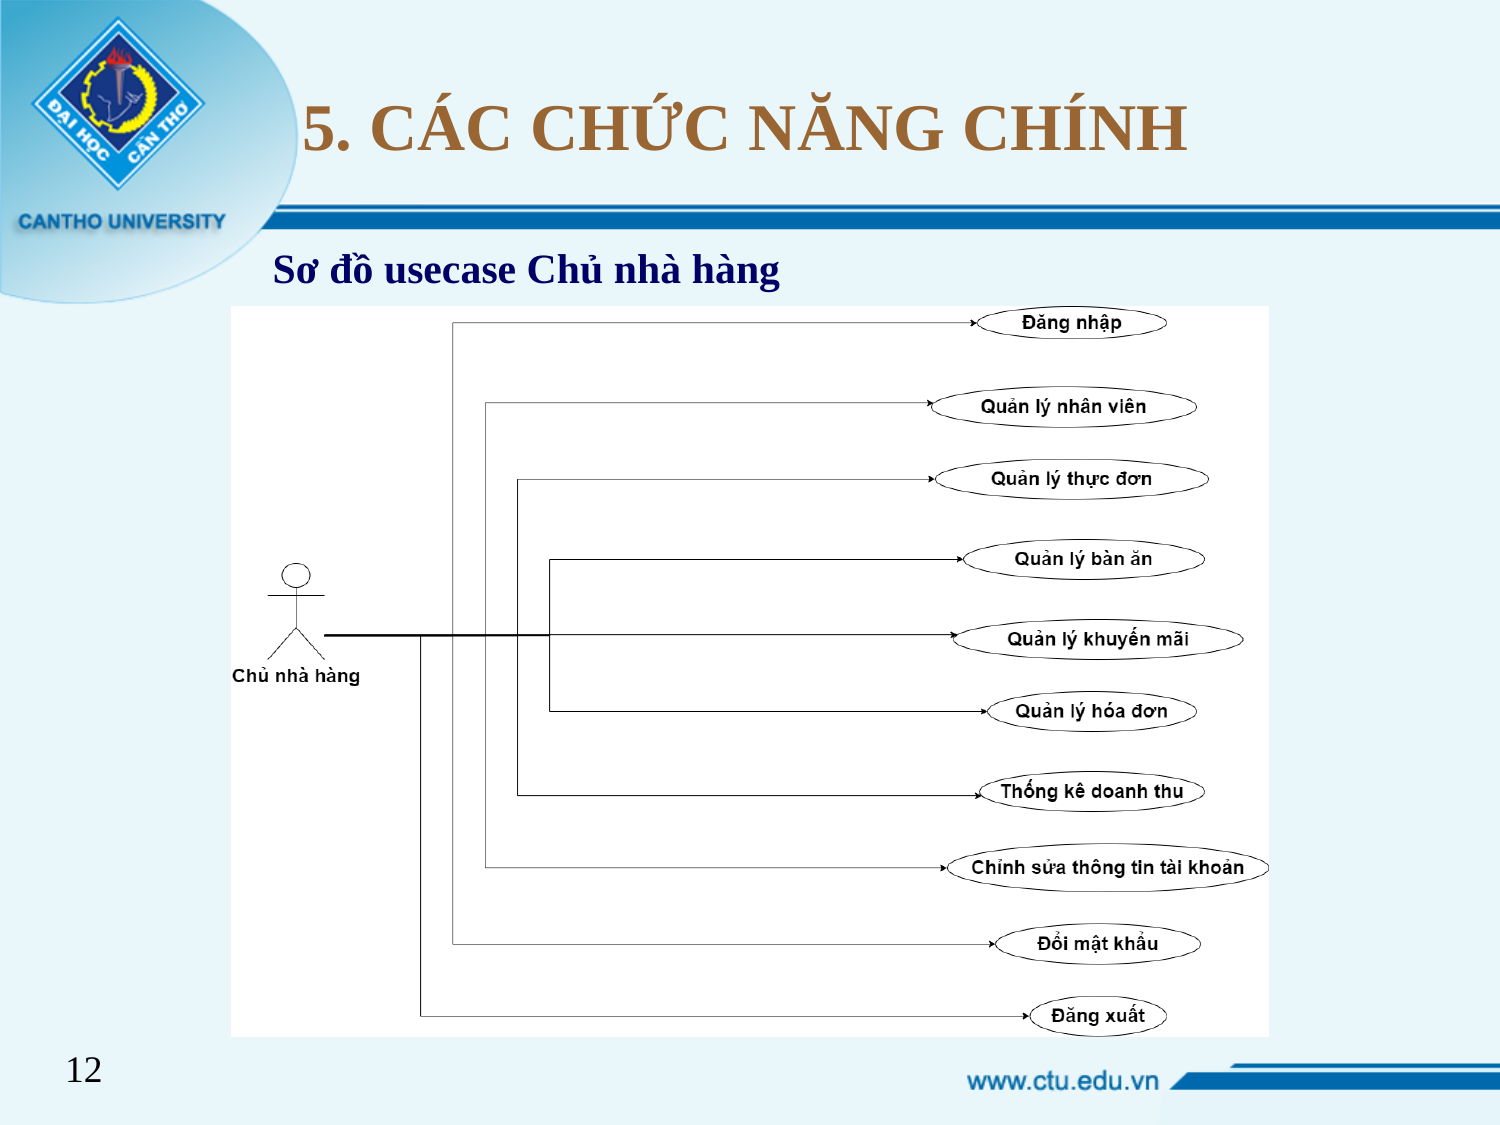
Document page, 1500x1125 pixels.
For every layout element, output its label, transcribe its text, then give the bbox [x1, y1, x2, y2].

text_box 12 [50, 1037, 118, 1098]
picture [0, 0, 1500, 1125]
title 5. CÁC CHỨC NĂNG CHÍNH [287, 46, 1450, 202]
list Sơ đồ usecase Chủ nhà hàng [257, 234, 1004, 306]
